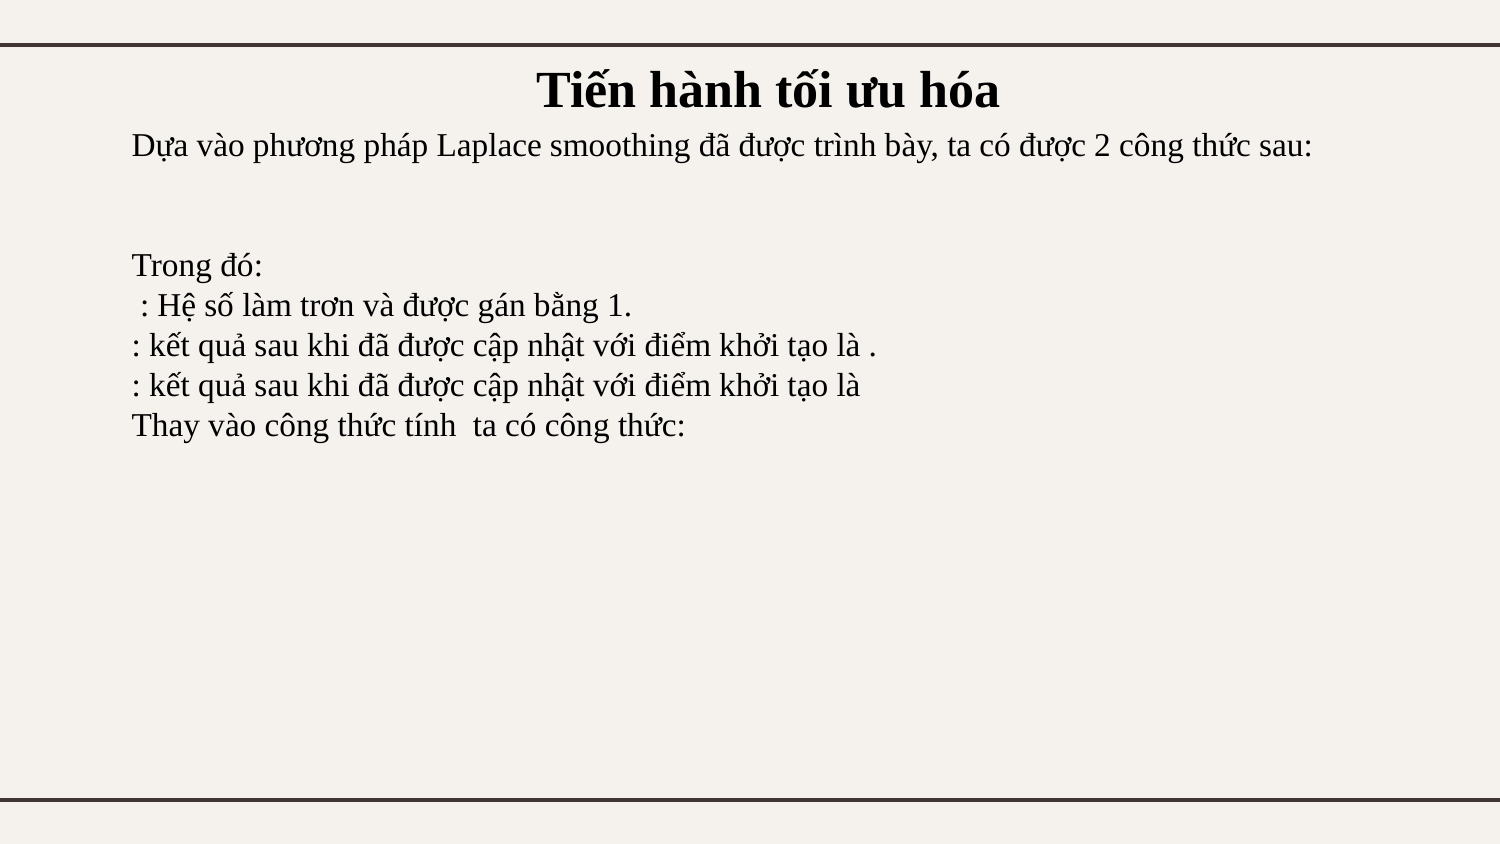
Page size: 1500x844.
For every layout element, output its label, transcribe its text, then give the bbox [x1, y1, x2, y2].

title Tiến hành tối ưu hóa [116, 40, 1420, 116]
